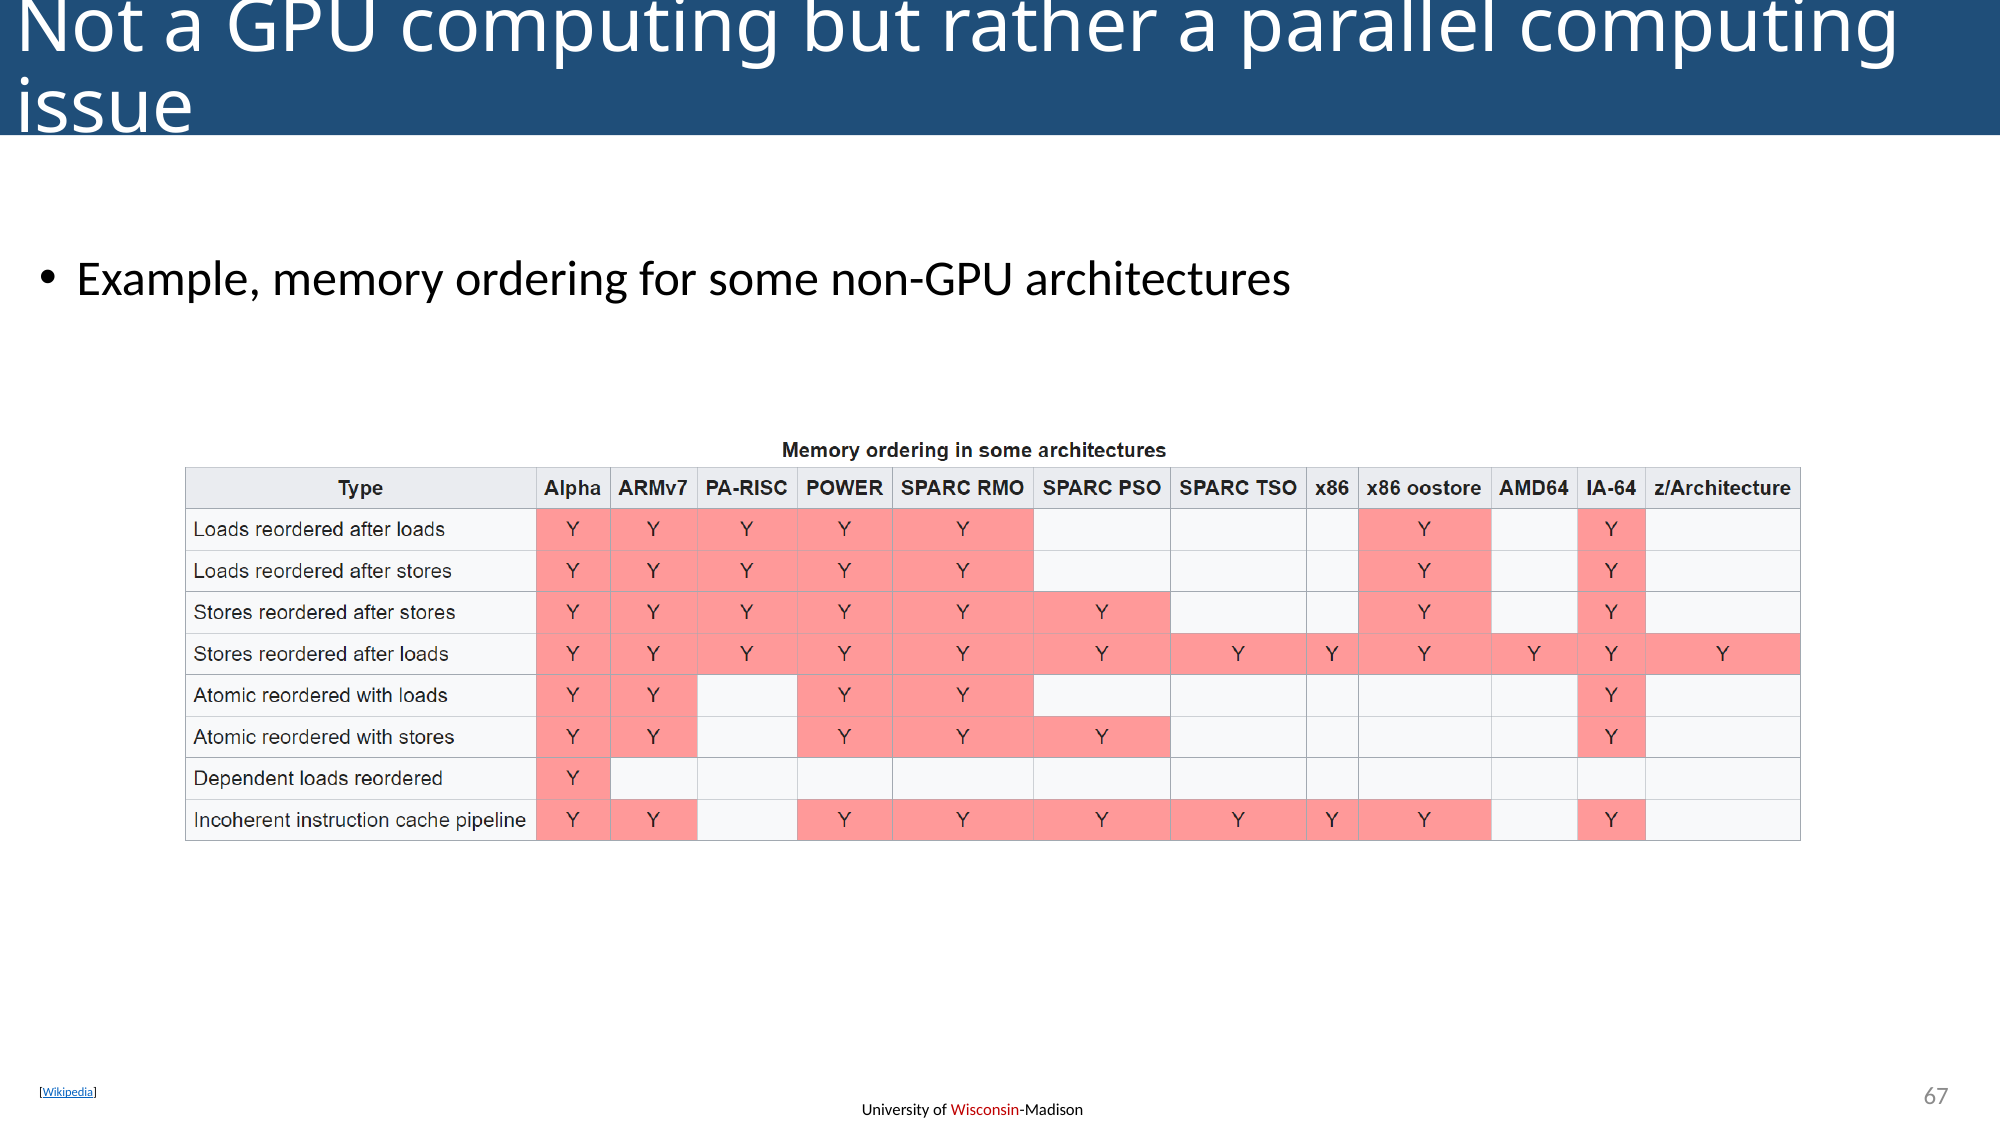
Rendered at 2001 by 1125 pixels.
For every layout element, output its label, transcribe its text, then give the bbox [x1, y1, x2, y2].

slide_number 67 [1850, 1072, 1965, 1117]
title Not a GPU computing but rather a parallel computing issue [0, 0, 2000, 136]
list Example, memory ordering for some non-GPU architectures [24, 245, 1987, 1055]
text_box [179, 431, 1806, 846]
